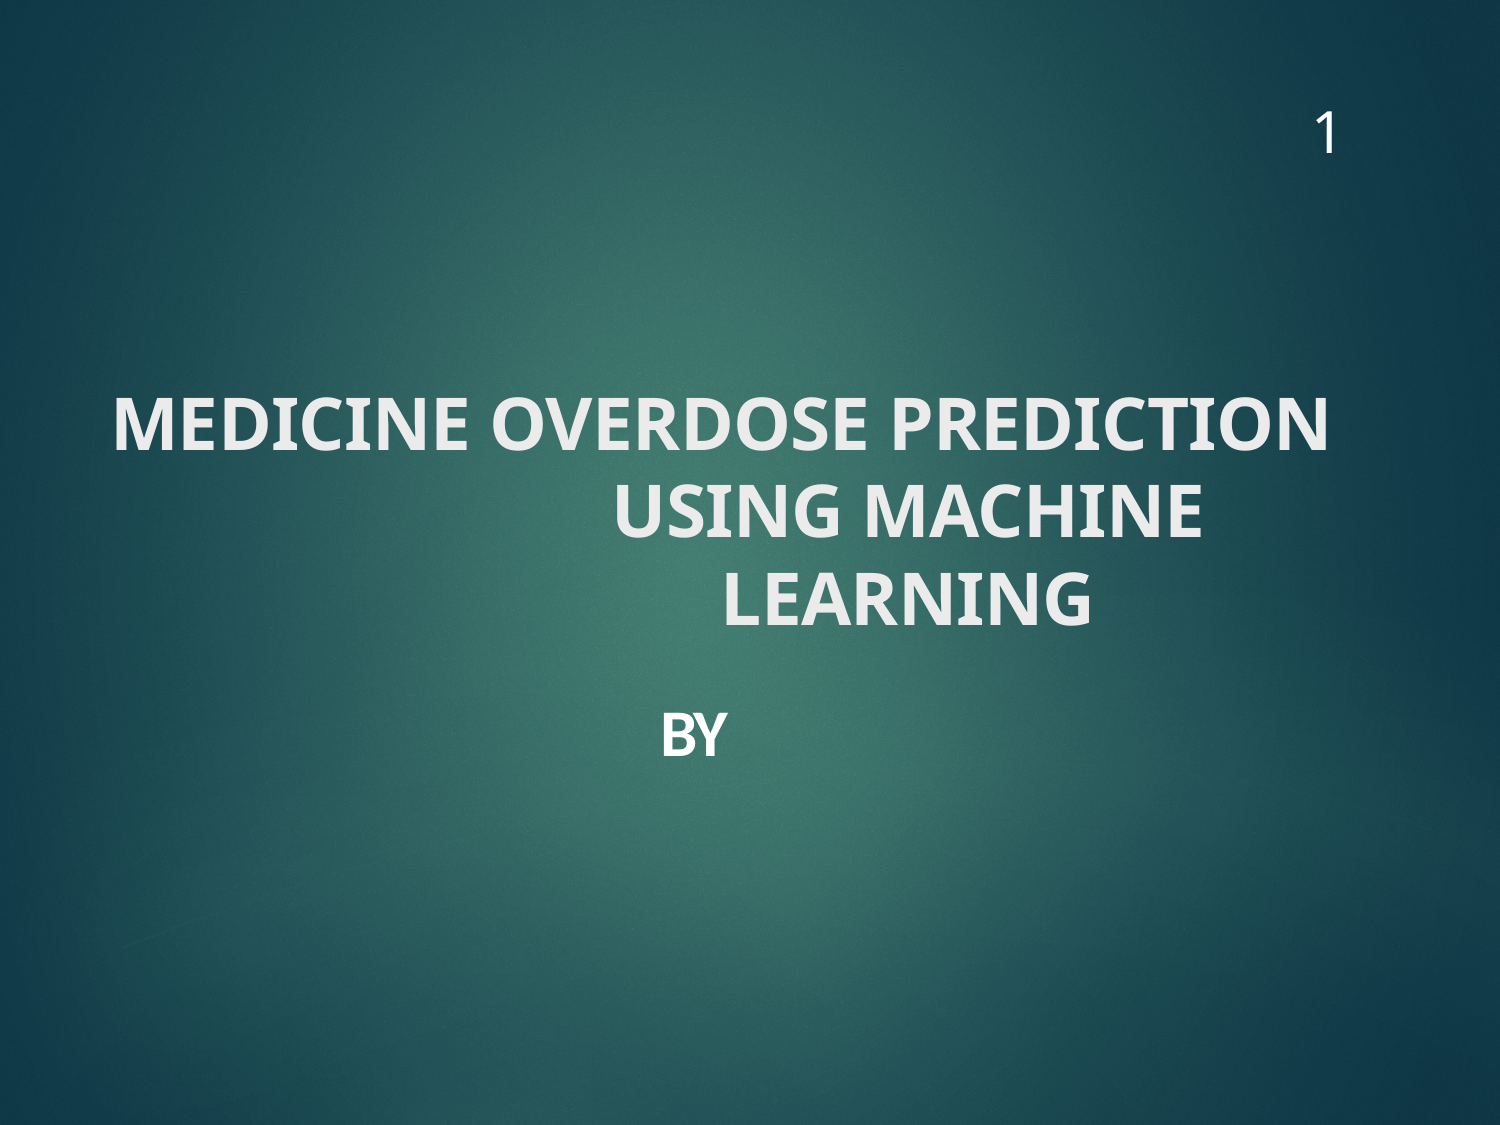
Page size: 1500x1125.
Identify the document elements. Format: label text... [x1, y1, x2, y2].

title MEDICINE OVERDOSE PREDICTION USING MACHINE LEARNING [62, 375, 1379, 640]
slide_number 1 [1273, 0, 1378, 175]
text_box BY [489, 687, 901, 887]
